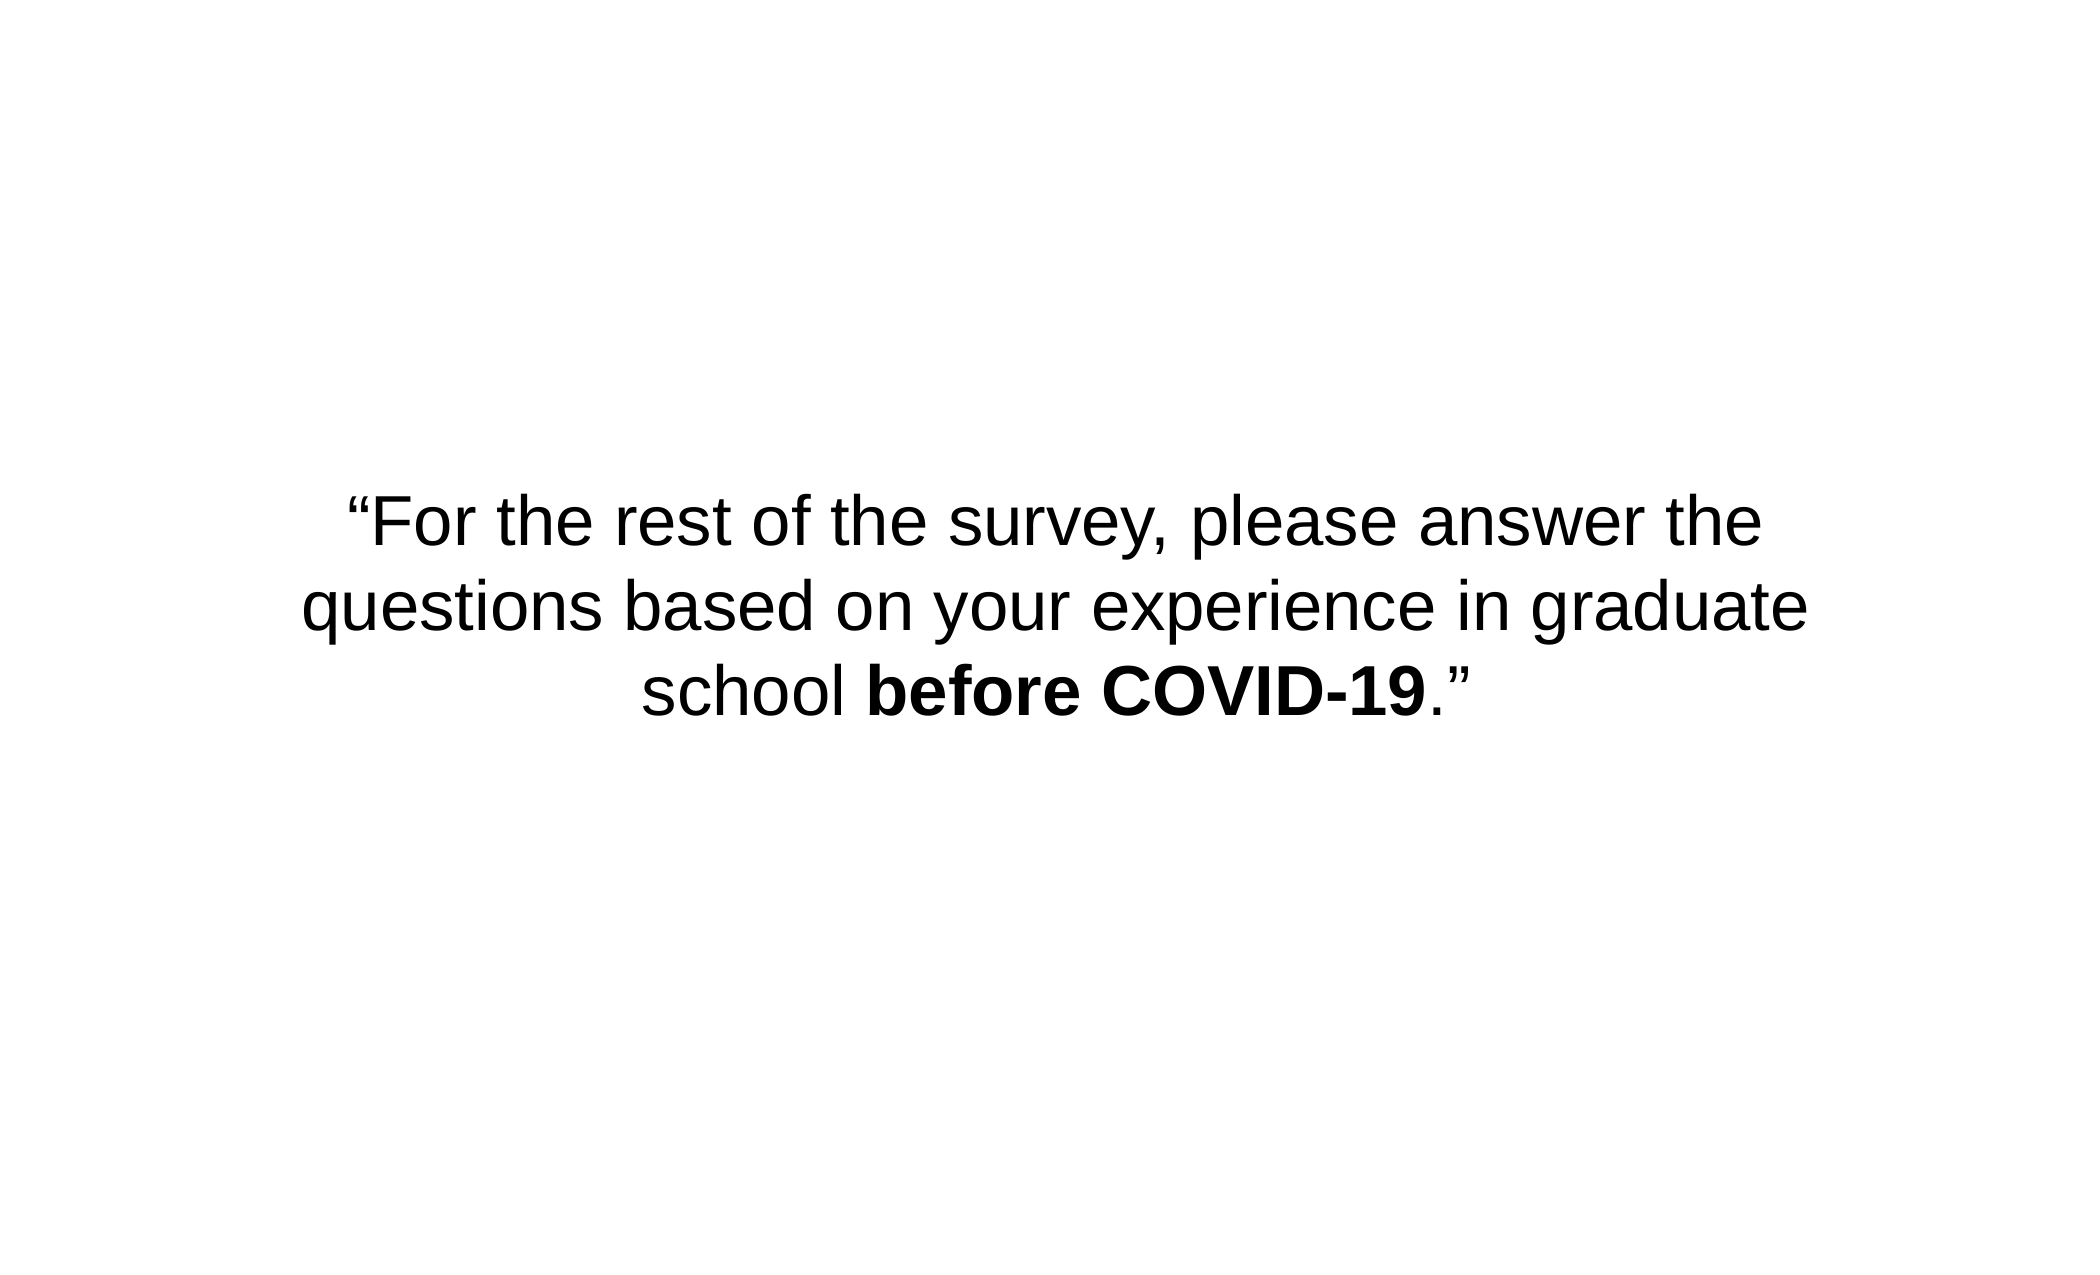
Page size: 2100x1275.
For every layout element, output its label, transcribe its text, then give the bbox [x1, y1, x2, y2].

title “For the rest of the survey, please answer the questions based on your experience in graduate school before COVID-19.” [200, 474, 1913, 733]
